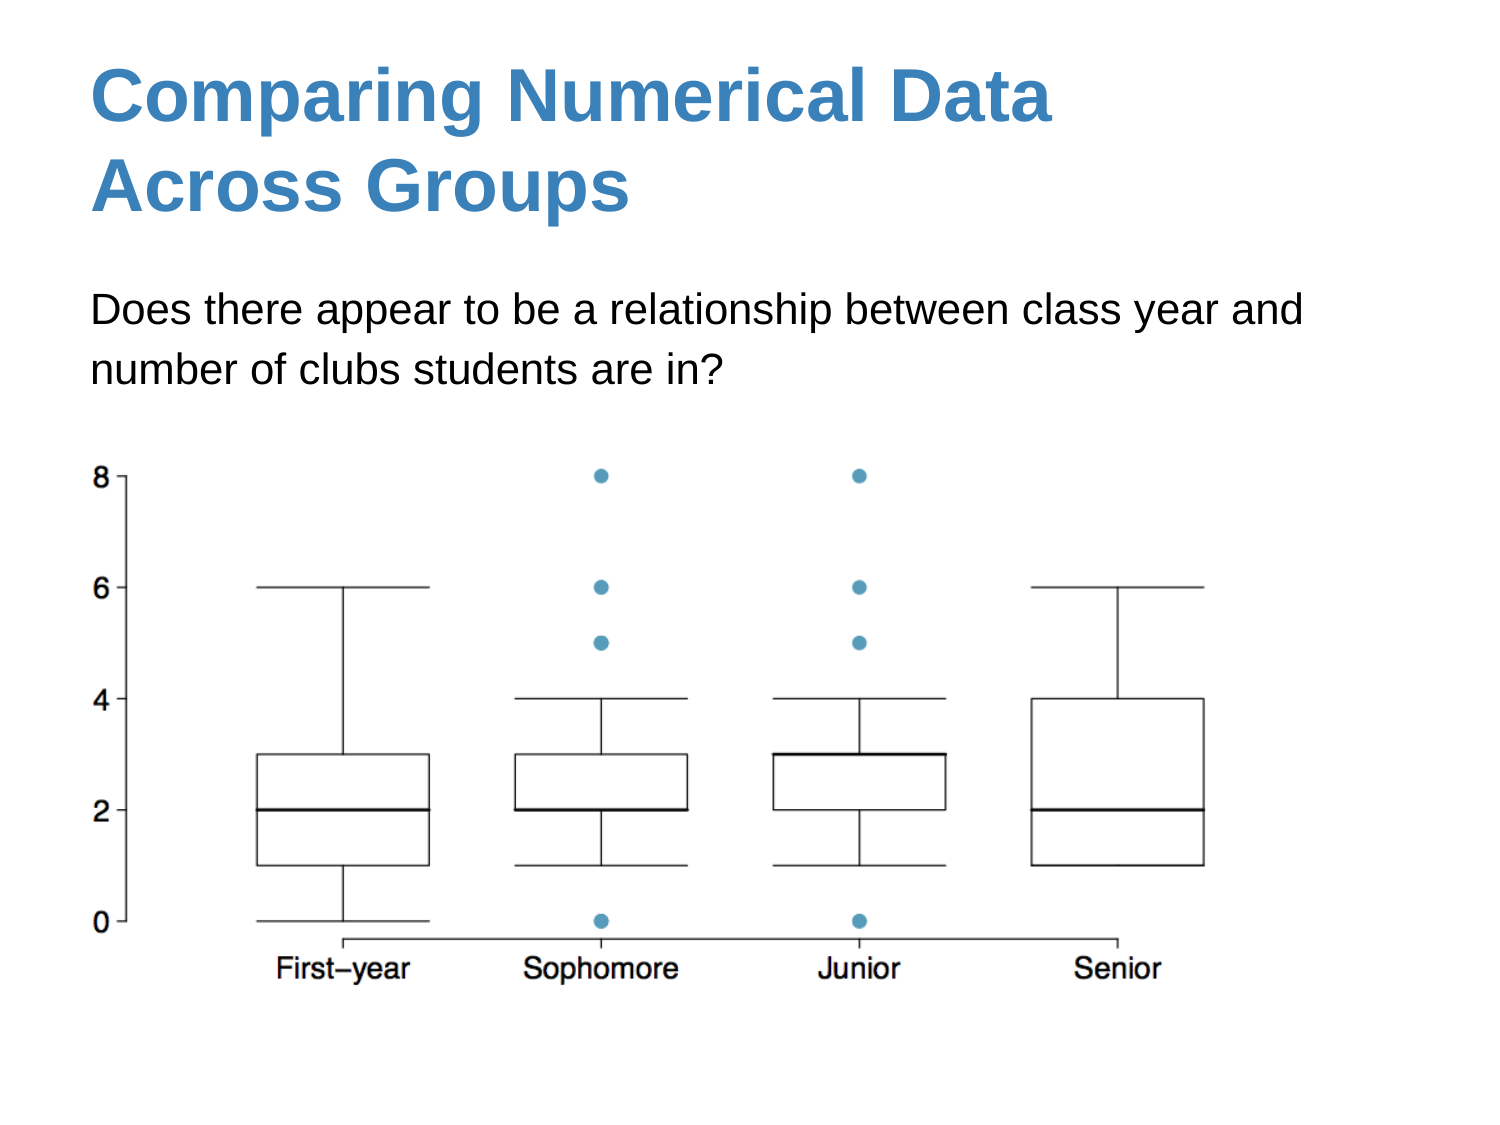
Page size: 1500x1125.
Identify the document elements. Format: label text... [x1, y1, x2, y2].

picture [74, 443, 1225, 990]
list Does there appear to be a relationship between class year and number of clubs students are in? [75, 258, 1413, 349]
title Comparing Numerical Data Across Groups [75, 14, 1425, 242]
